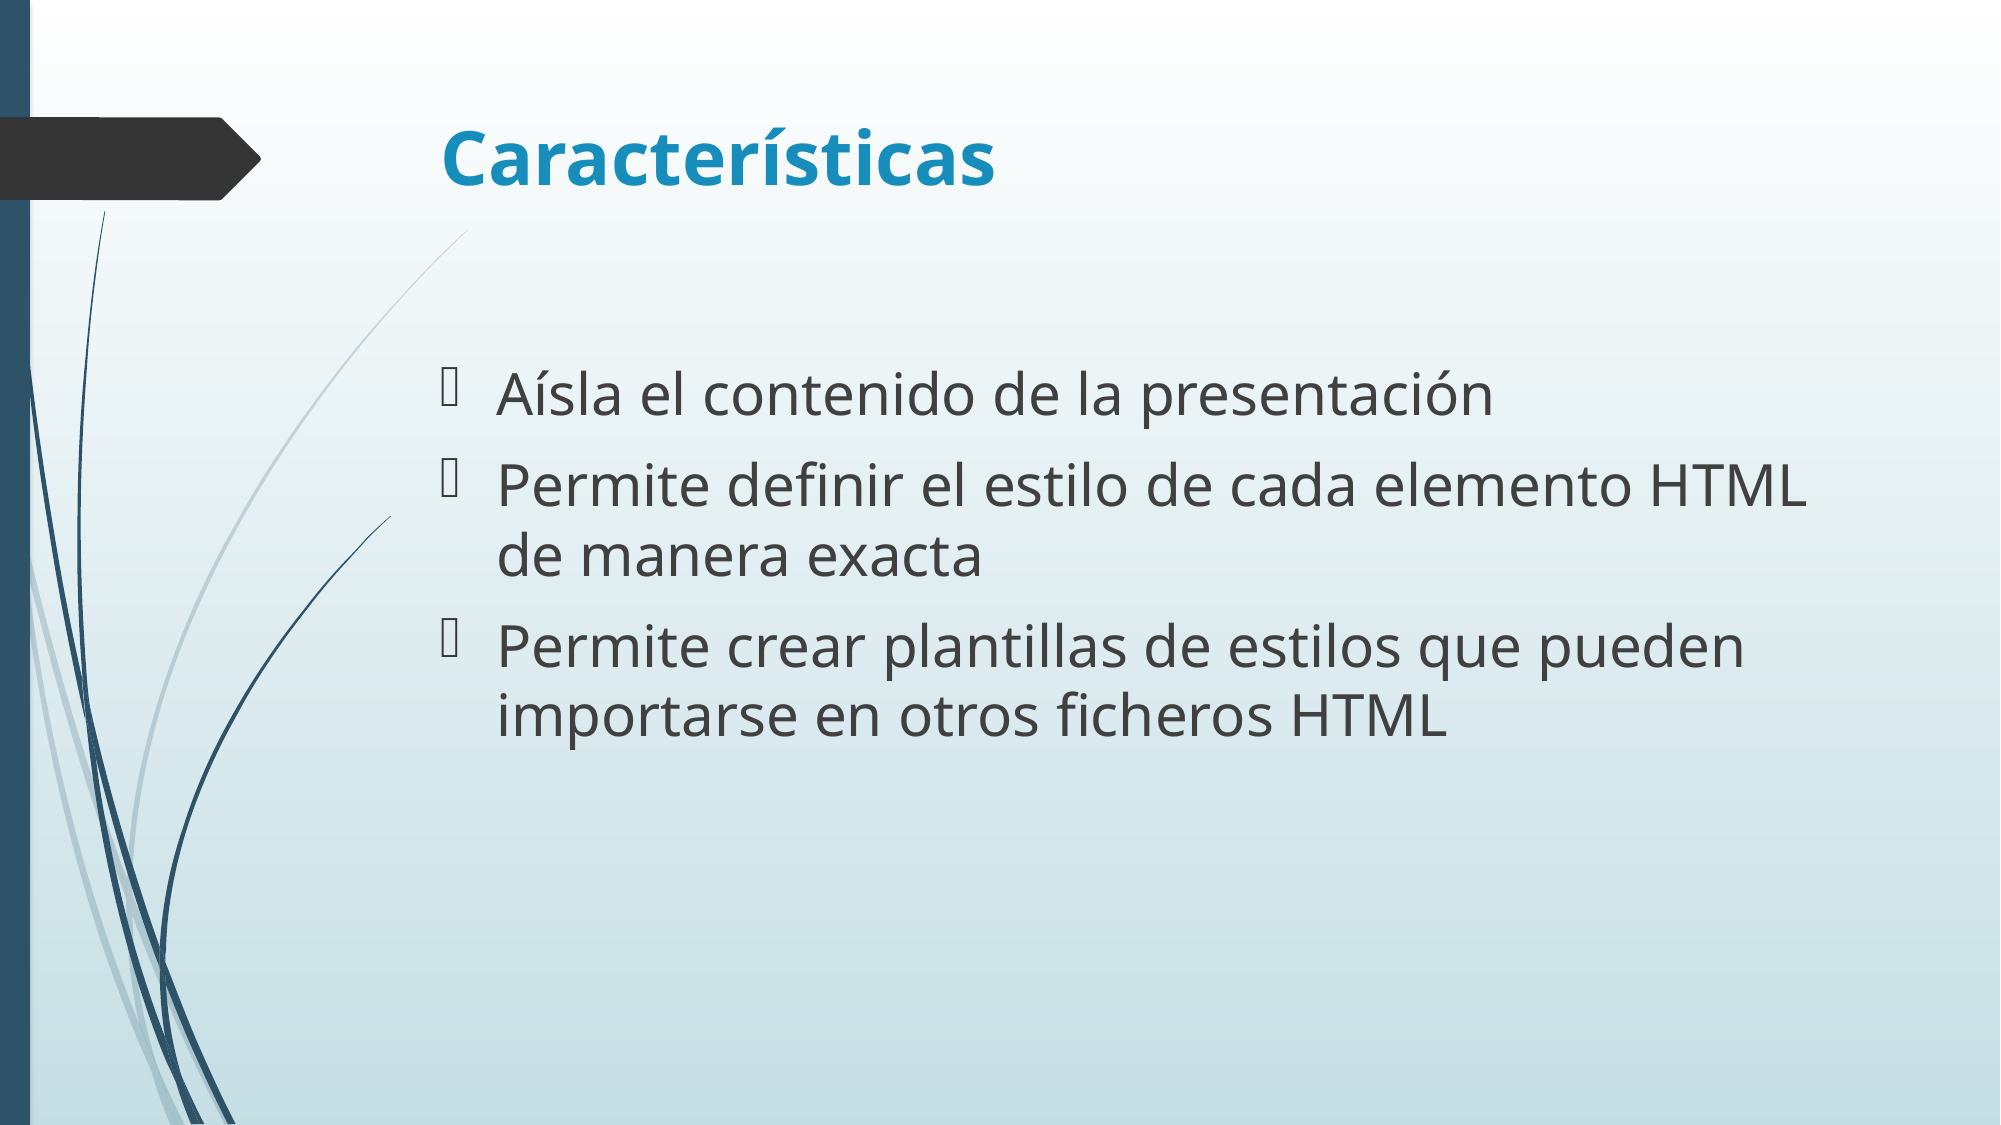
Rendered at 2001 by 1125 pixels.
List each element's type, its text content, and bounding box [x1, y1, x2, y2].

list Aísla el contenido de la presentación Permite definir el estilo de cada elemento HTML de manera exacta Permite crear plantillas de estilos que pueden importarse en otros ficheros HTML [424, 350, 1888, 970]
title Características [425, 102, 1888, 313]
